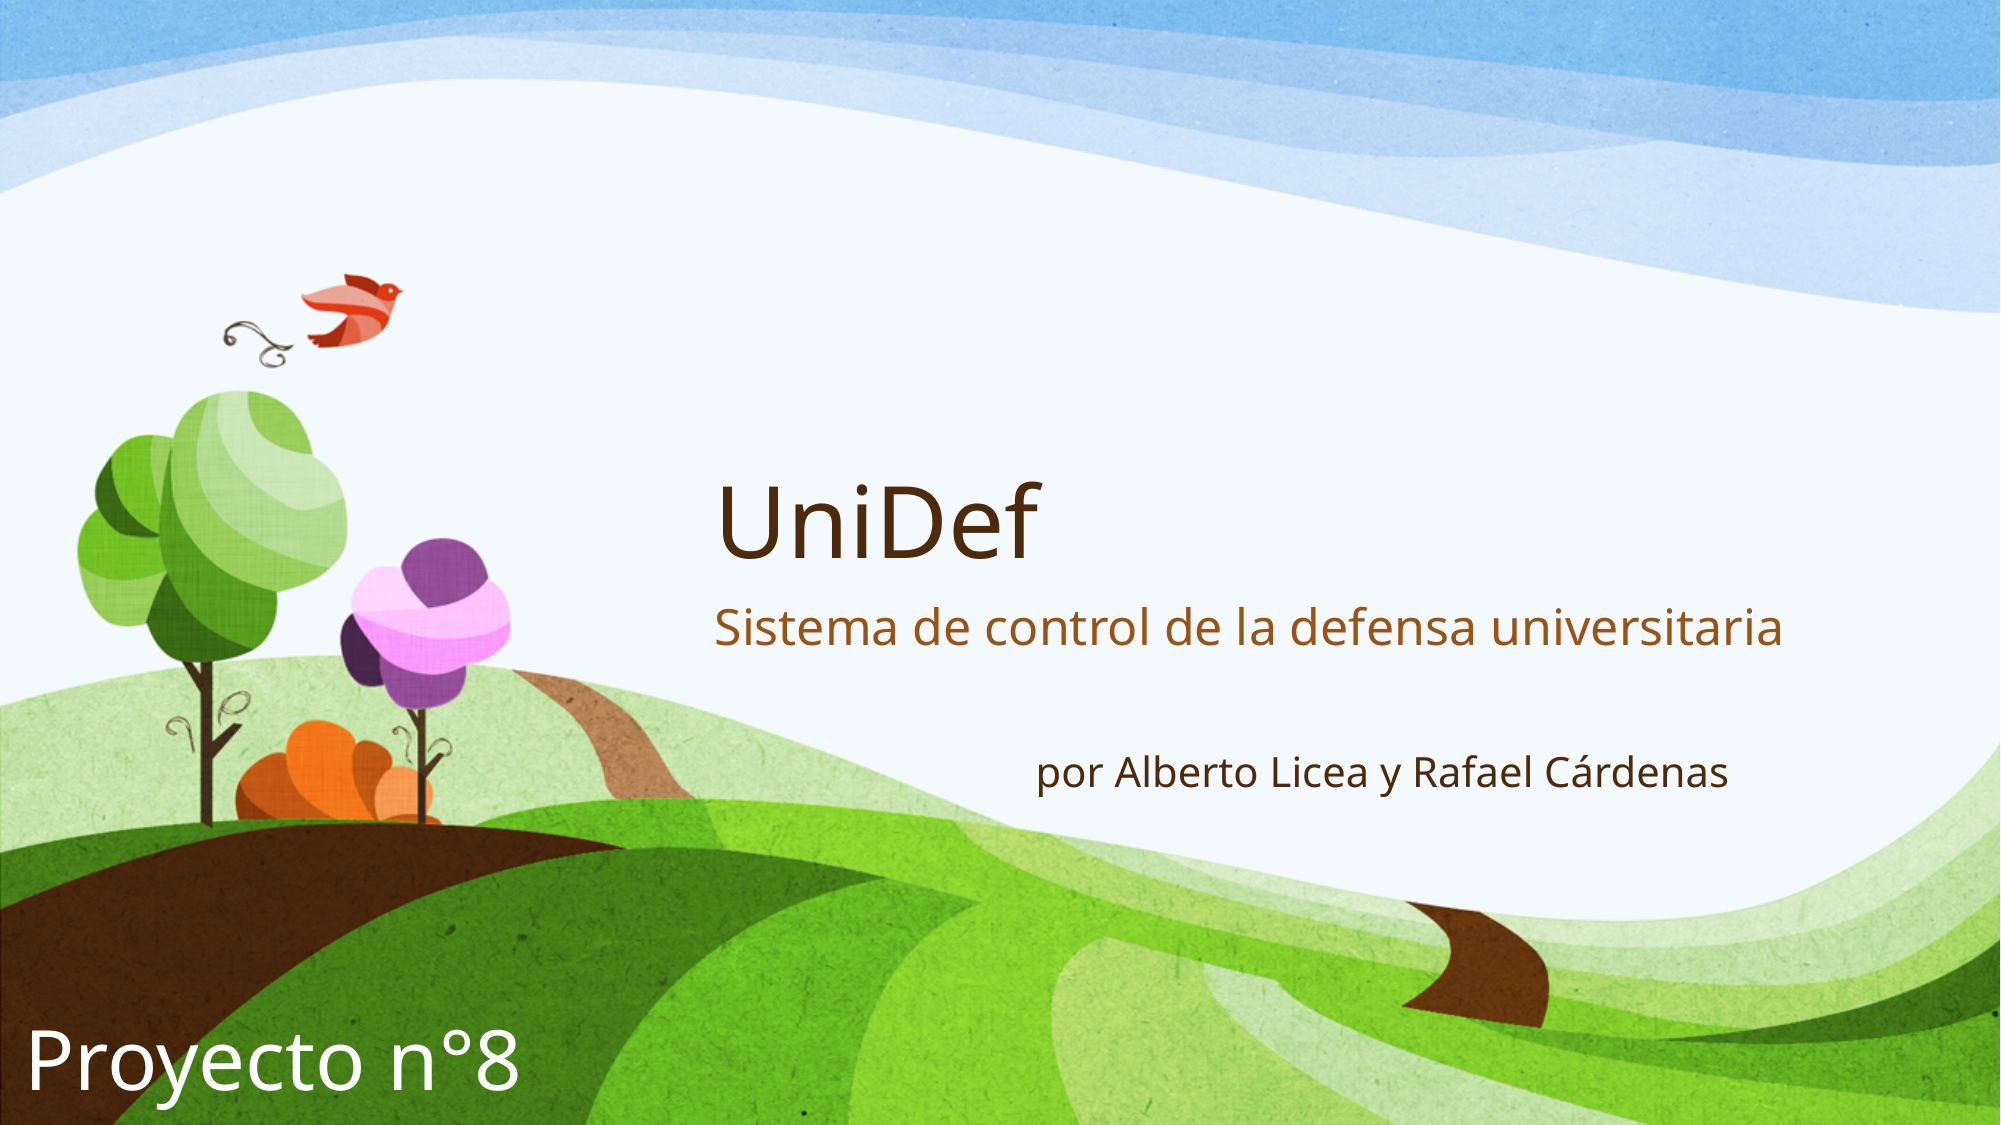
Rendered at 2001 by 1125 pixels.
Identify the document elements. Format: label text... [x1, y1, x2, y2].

subtitle Sistema de control de la defensa universitaria [699, 587, 1924, 738]
title UniDef [699, 287, 1825, 587]
text_box Proyecto n°8 [9, 951, 660, 1116]
picture [0, 0, 2001, 1125]
text_box por Alberto Licea y Rafael Cárdenas [1020, 704, 1924, 804]
